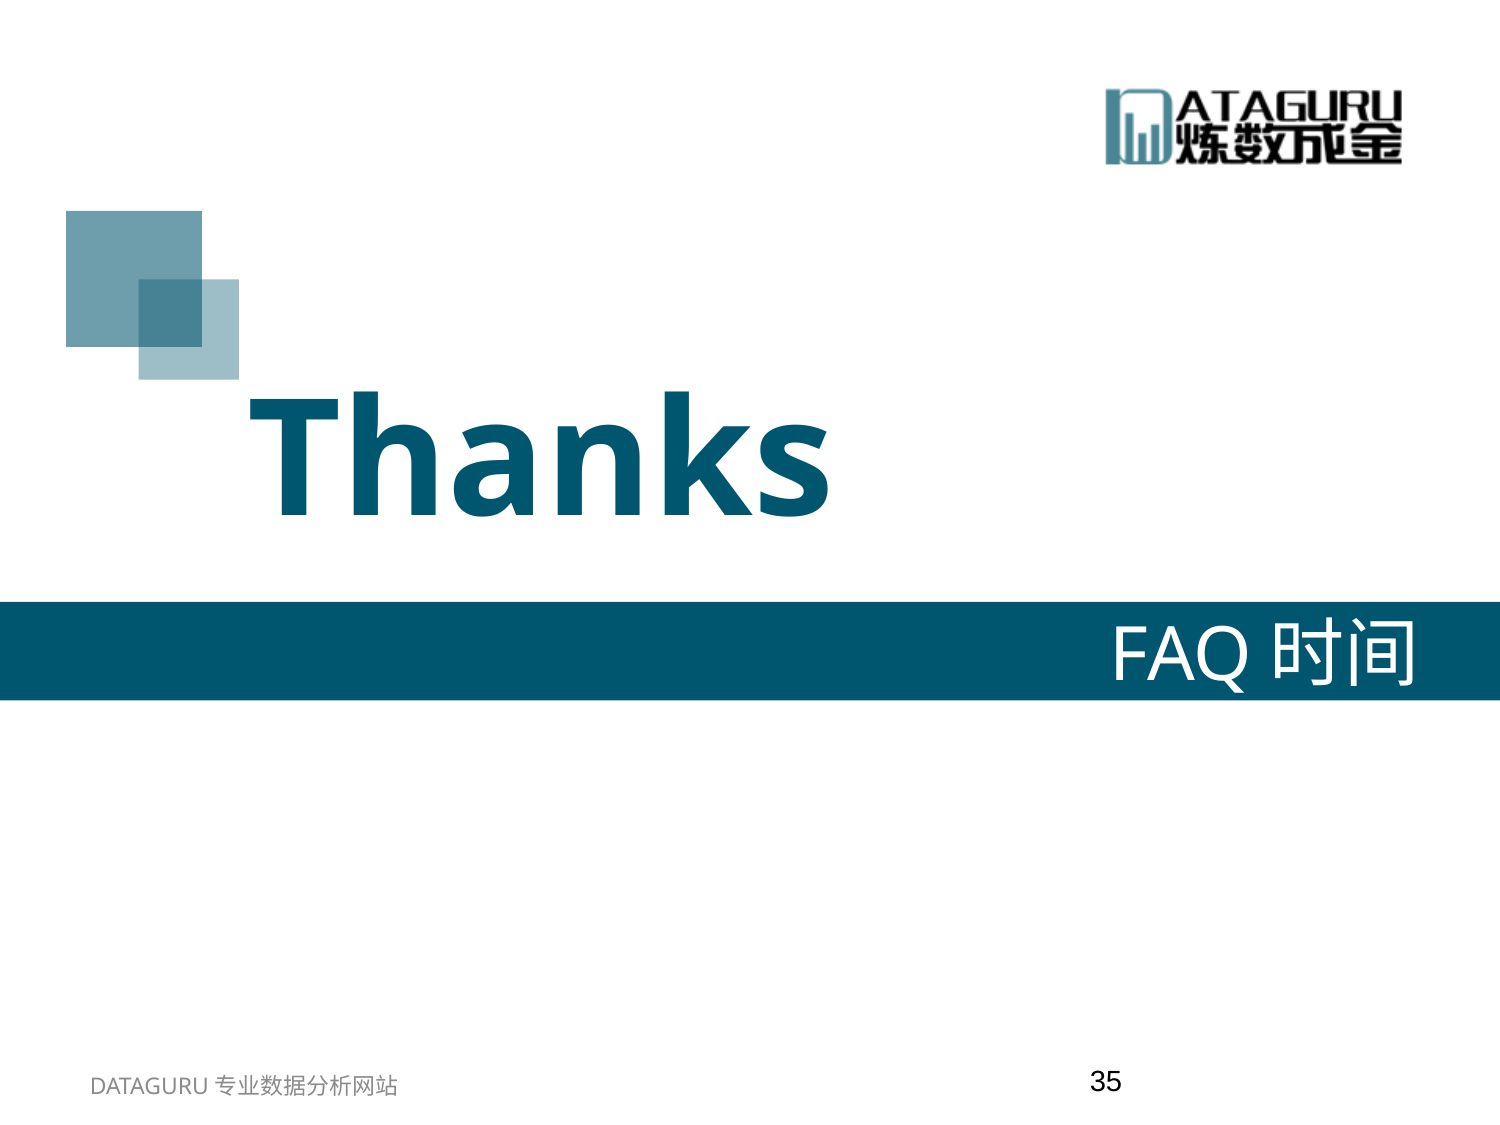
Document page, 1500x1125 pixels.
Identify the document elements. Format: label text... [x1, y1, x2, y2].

picture [1092, 78, 1416, 182]
slide_number 35 [1074, 1054, 1425, 1115]
